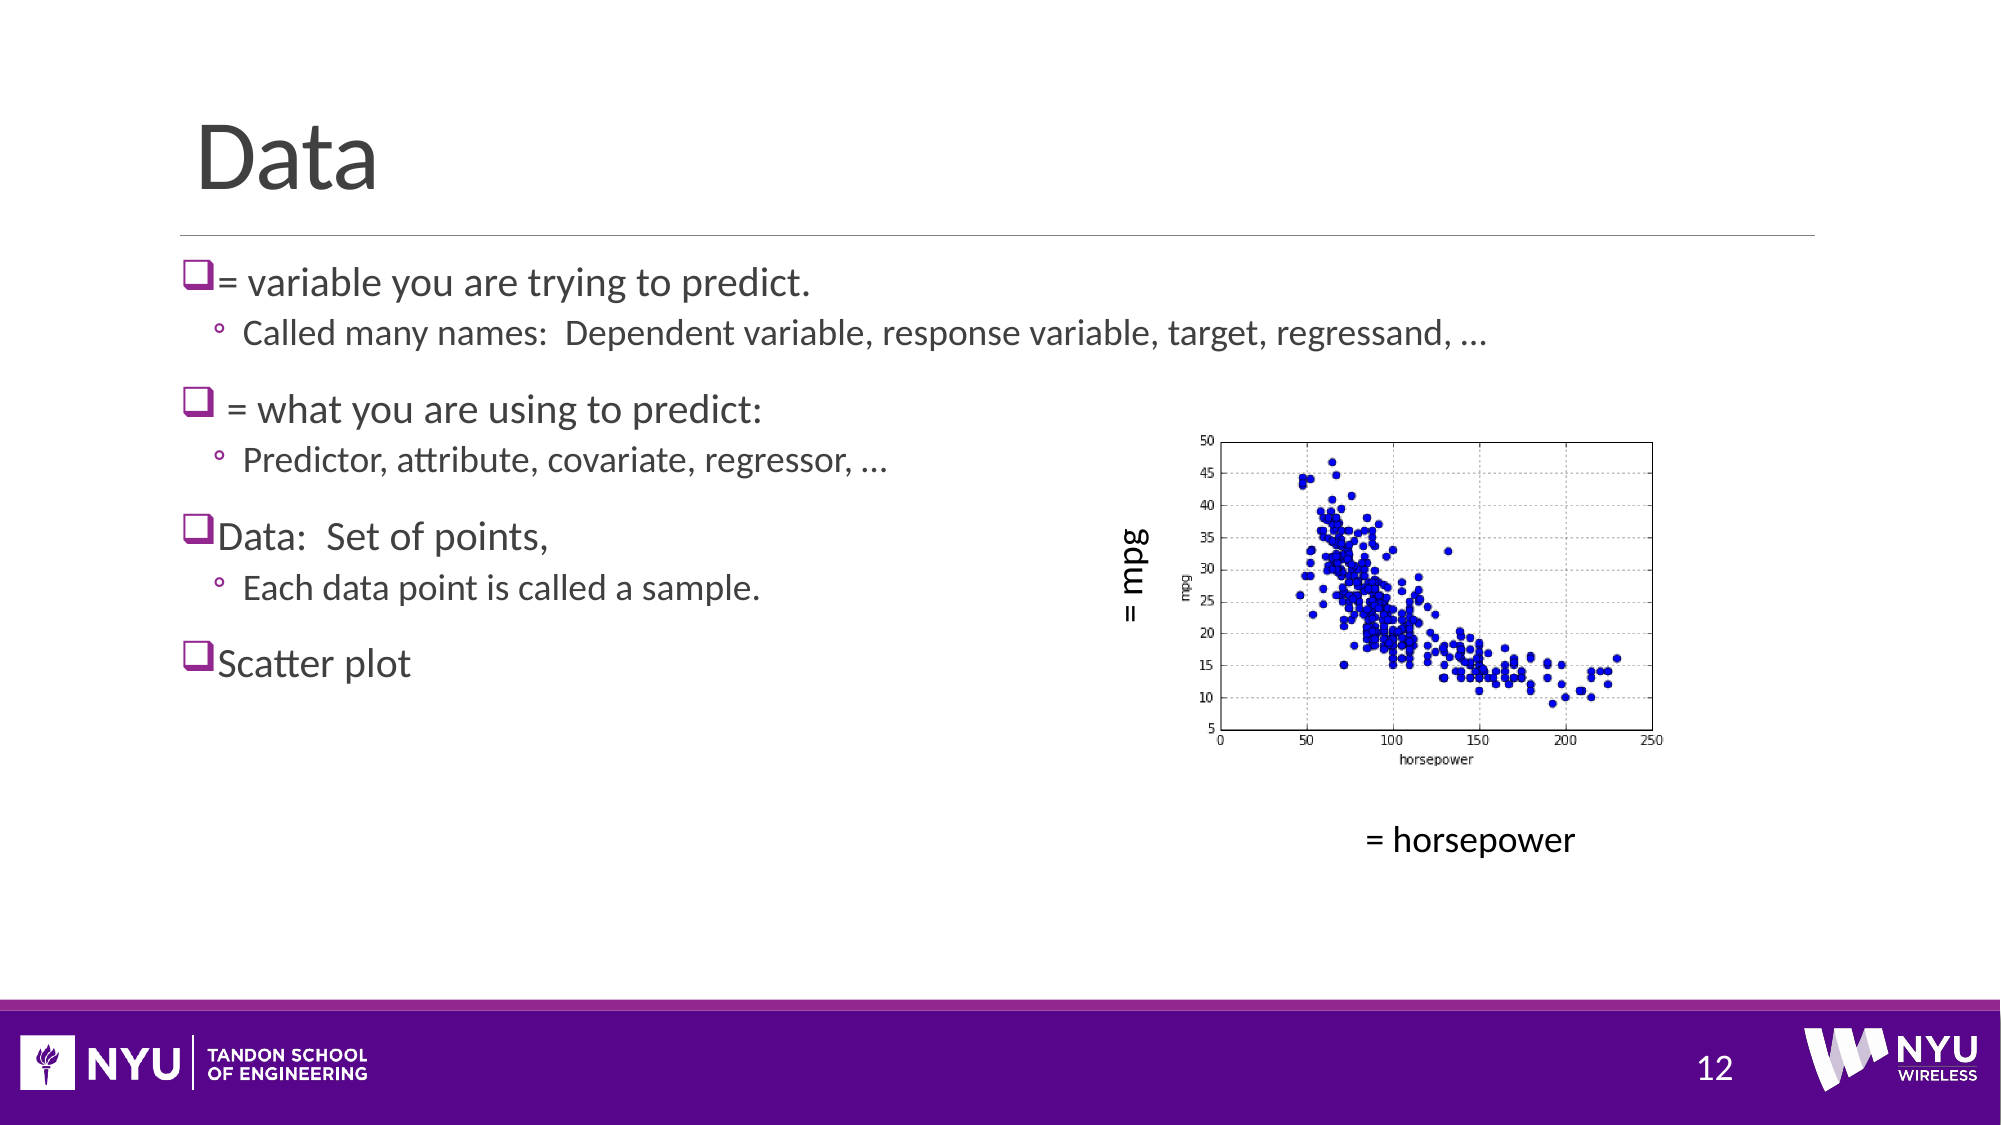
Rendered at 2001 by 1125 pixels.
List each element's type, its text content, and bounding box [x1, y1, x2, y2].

slide_number 12 [1533, 1035, 1749, 1096]
picture [1172, 422, 1703, 766]
title Data [180, 47, 1830, 218]
